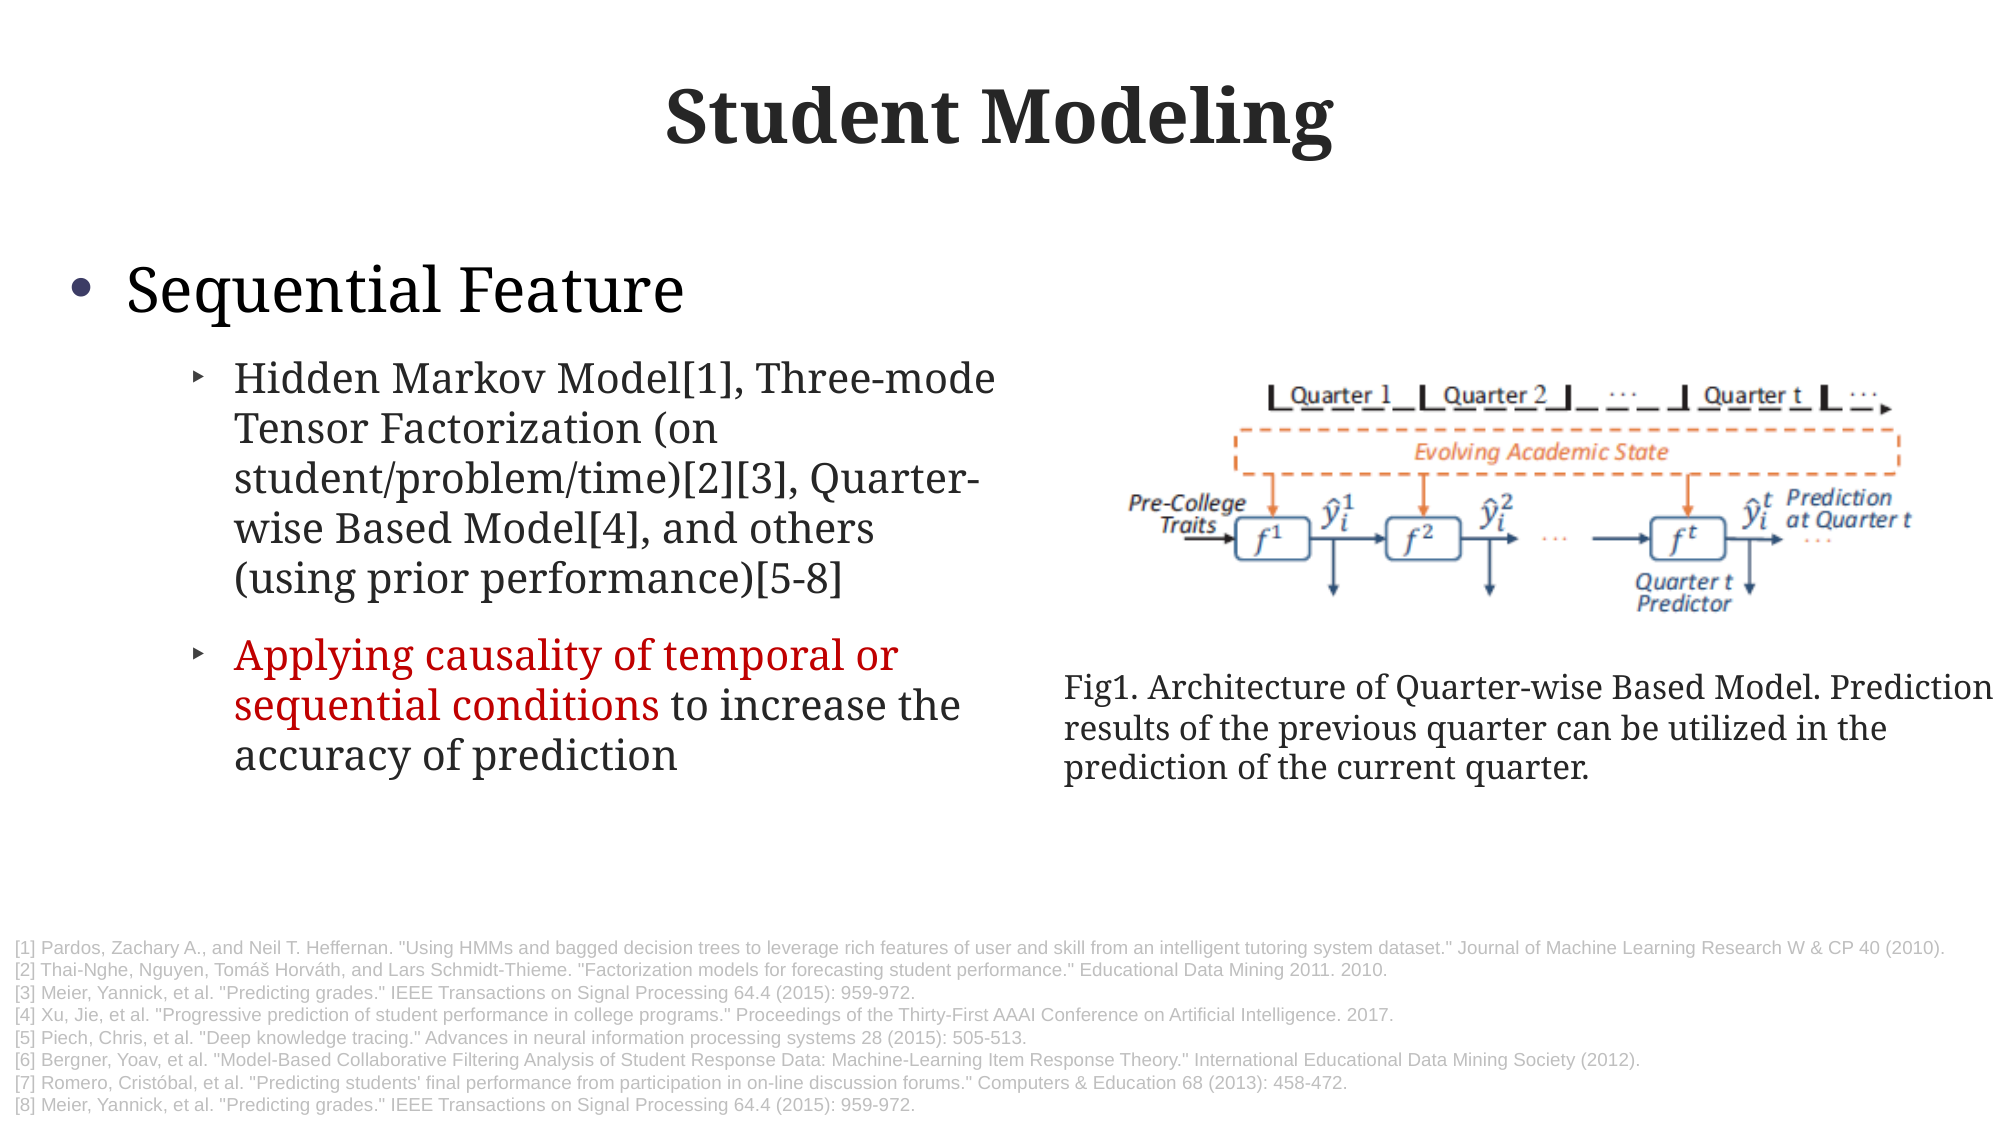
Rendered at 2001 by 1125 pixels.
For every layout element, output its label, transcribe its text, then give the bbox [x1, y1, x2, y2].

text_box Sequential Feature Hidden Markov Model[1], Three-mode Tensor Factorization (on student/problem/time)[2][3], Quarter-wise Based Model[4], and others (using prior performance)[5-8] Applying causality of temporal or sequential conditions to increase the accuracy of prediction [55, 242, 1018, 928]
picture [1093, 367, 1945, 632]
text_box Fig1. Architecture of Quarter-wise Based Model. Prediction results of the previous quarter can be utilized in the prediction of the current quarter. [1049, 659, 2000, 794]
text_box [1] Pardos, Zachary A., and Neil T. Heffernan. "Using HMMs and bagged decision trees to leverage rich features of user and skill from an intelligent tutoring system dataset." Journal of Machine Learning Research W & CP 40 (2010). [2] Thai-Nghe, Nguyen, Tomáš Horváth, and Lars Schmidt-Thieme. "Factorization models for forecasting student performance." Educational Data Mining 2011. 2010. [3] Meier, Yannick, et al. "Predicting grades." IEEE Transactions on Signal Processing 64.4 (2015): 959-972. [4] Xu, Jie, et al. "Progressive prediction of student performance in college programs." Proceedings of the Thirty-First AAAI Conference on Artificial Intelligence. 2017. [5] Piech, Chris, et al. "Deep knowledge tracing." Advances in neural information processing systems 28 (2015): 505-513. [6] Bergner, Yoav, et al. "Model-Based Collaborative Filtering Analysis of Student Response Data: Machine-Learning Item Response Theory." International Educational Data Mining Society (2012). [7] Romero, Cristóbal, et al. "Predicting students' final performance from participation in on-line discussion forums." Computers & Education 68 (2013): 458-472. [8] Meier, Yannick, et al. "Predicting grades." IEEE Transactions on Signal Processing 64.4 (2015): 959-972. [0, 928, 2000, 1123]
text_box Student Modeling [65, 61, 1934, 174]
